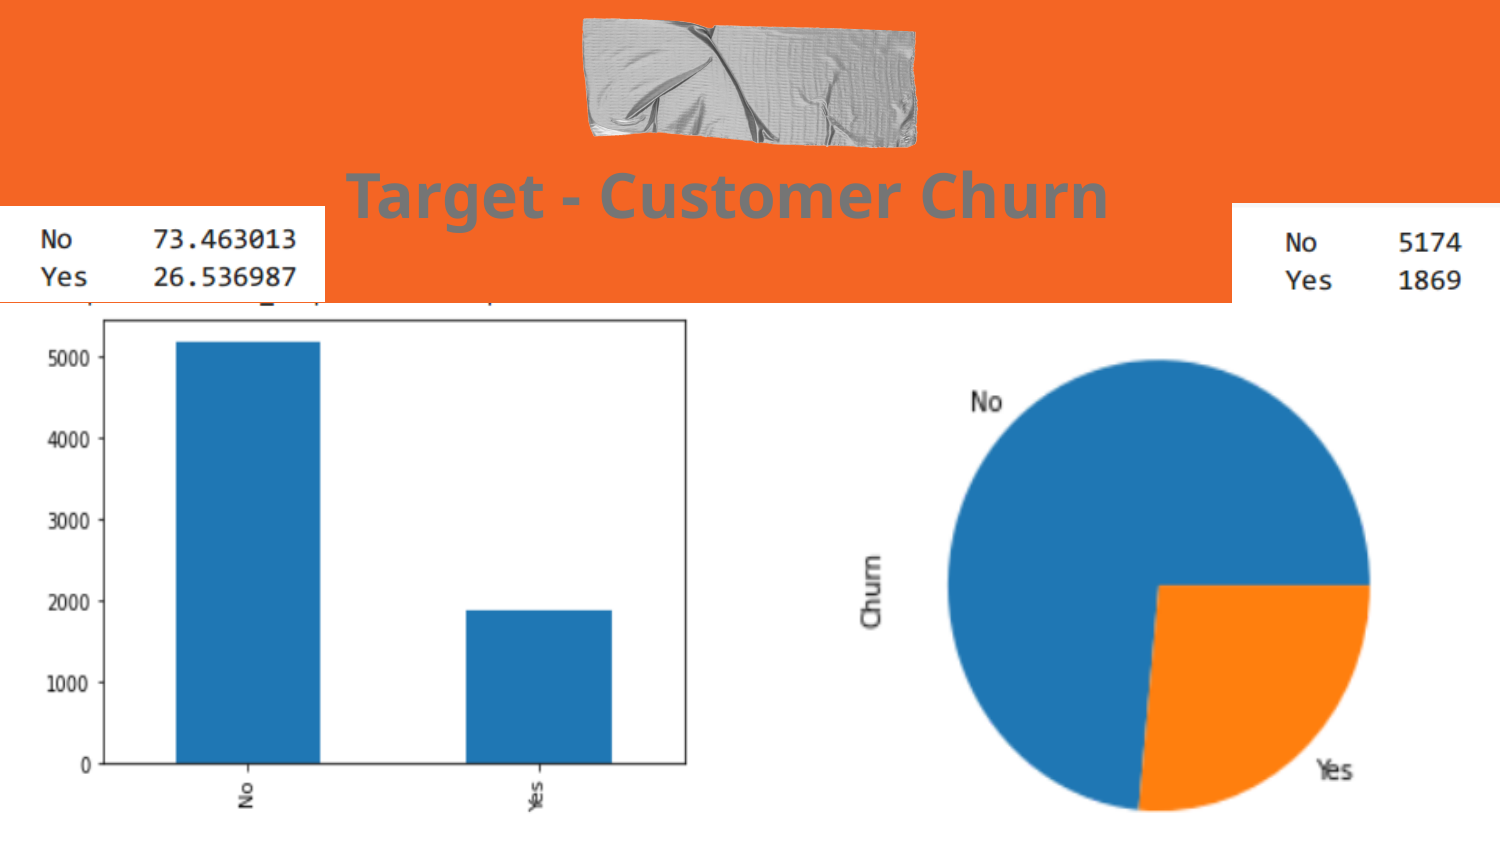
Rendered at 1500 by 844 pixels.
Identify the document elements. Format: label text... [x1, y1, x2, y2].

picture [0, 205, 326, 302]
picture [578, 16, 923, 146]
text_box Target - Customer Churn [314, 125, 1180, 247]
picture [0, 203, 1500, 844]
